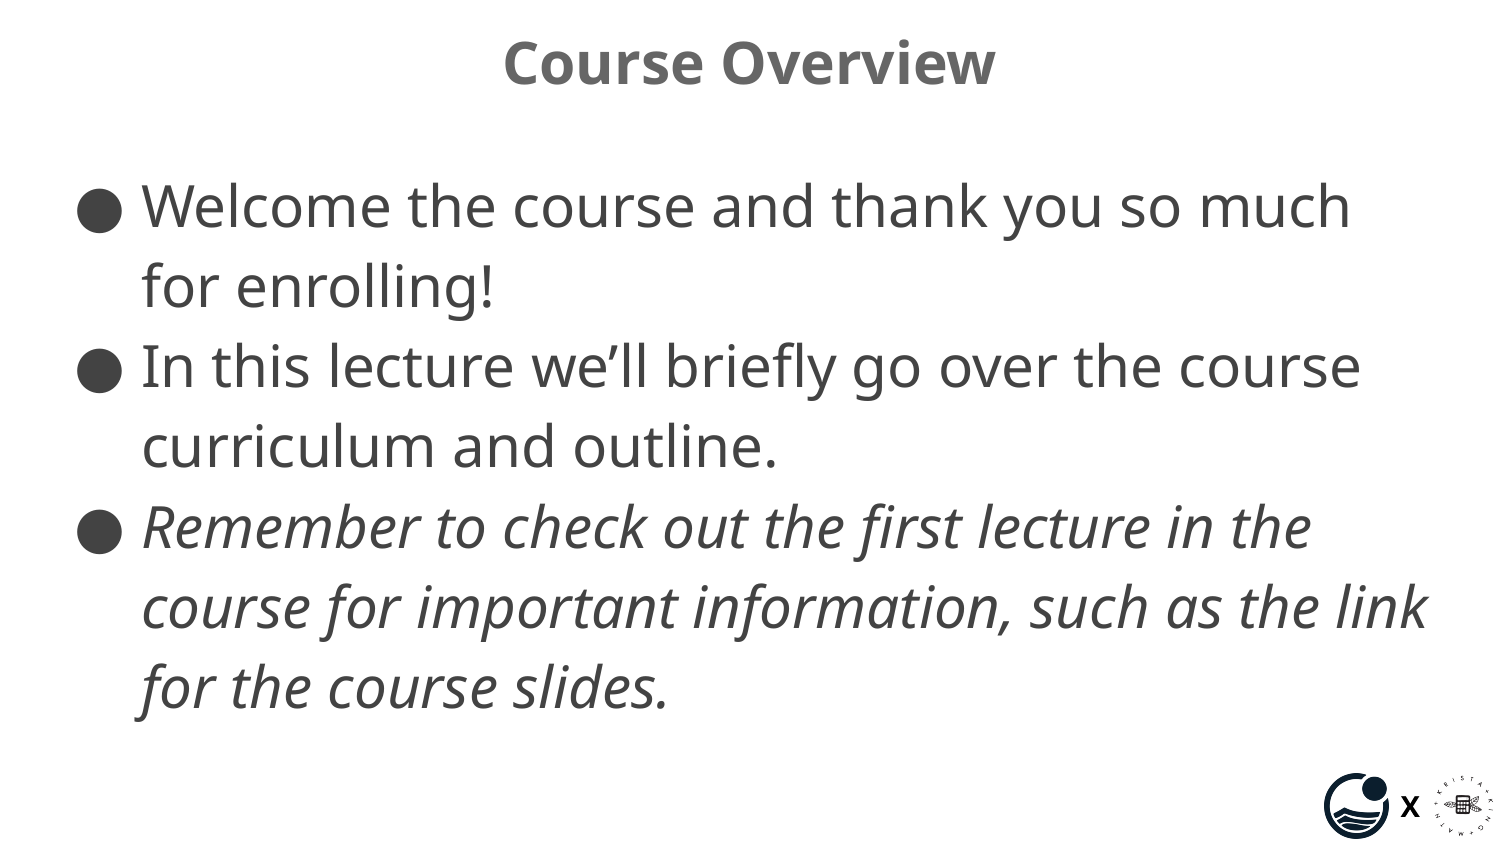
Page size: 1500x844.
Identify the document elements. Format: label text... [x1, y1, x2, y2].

title Course Overview [51, 10, 1449, 105]
list Welcome the course and thank you so much for enrolling! In this lecture we’ll briefly go over the course curriculum and outline. Remember to check out the first lecture in the course for important information, such as the link for the course slides. [51, 143, 1449, 750]
text_box X [1393, 775, 1427, 837]
picture [1430, 773, 1496, 839]
picture [1324, 773, 1389, 839]
